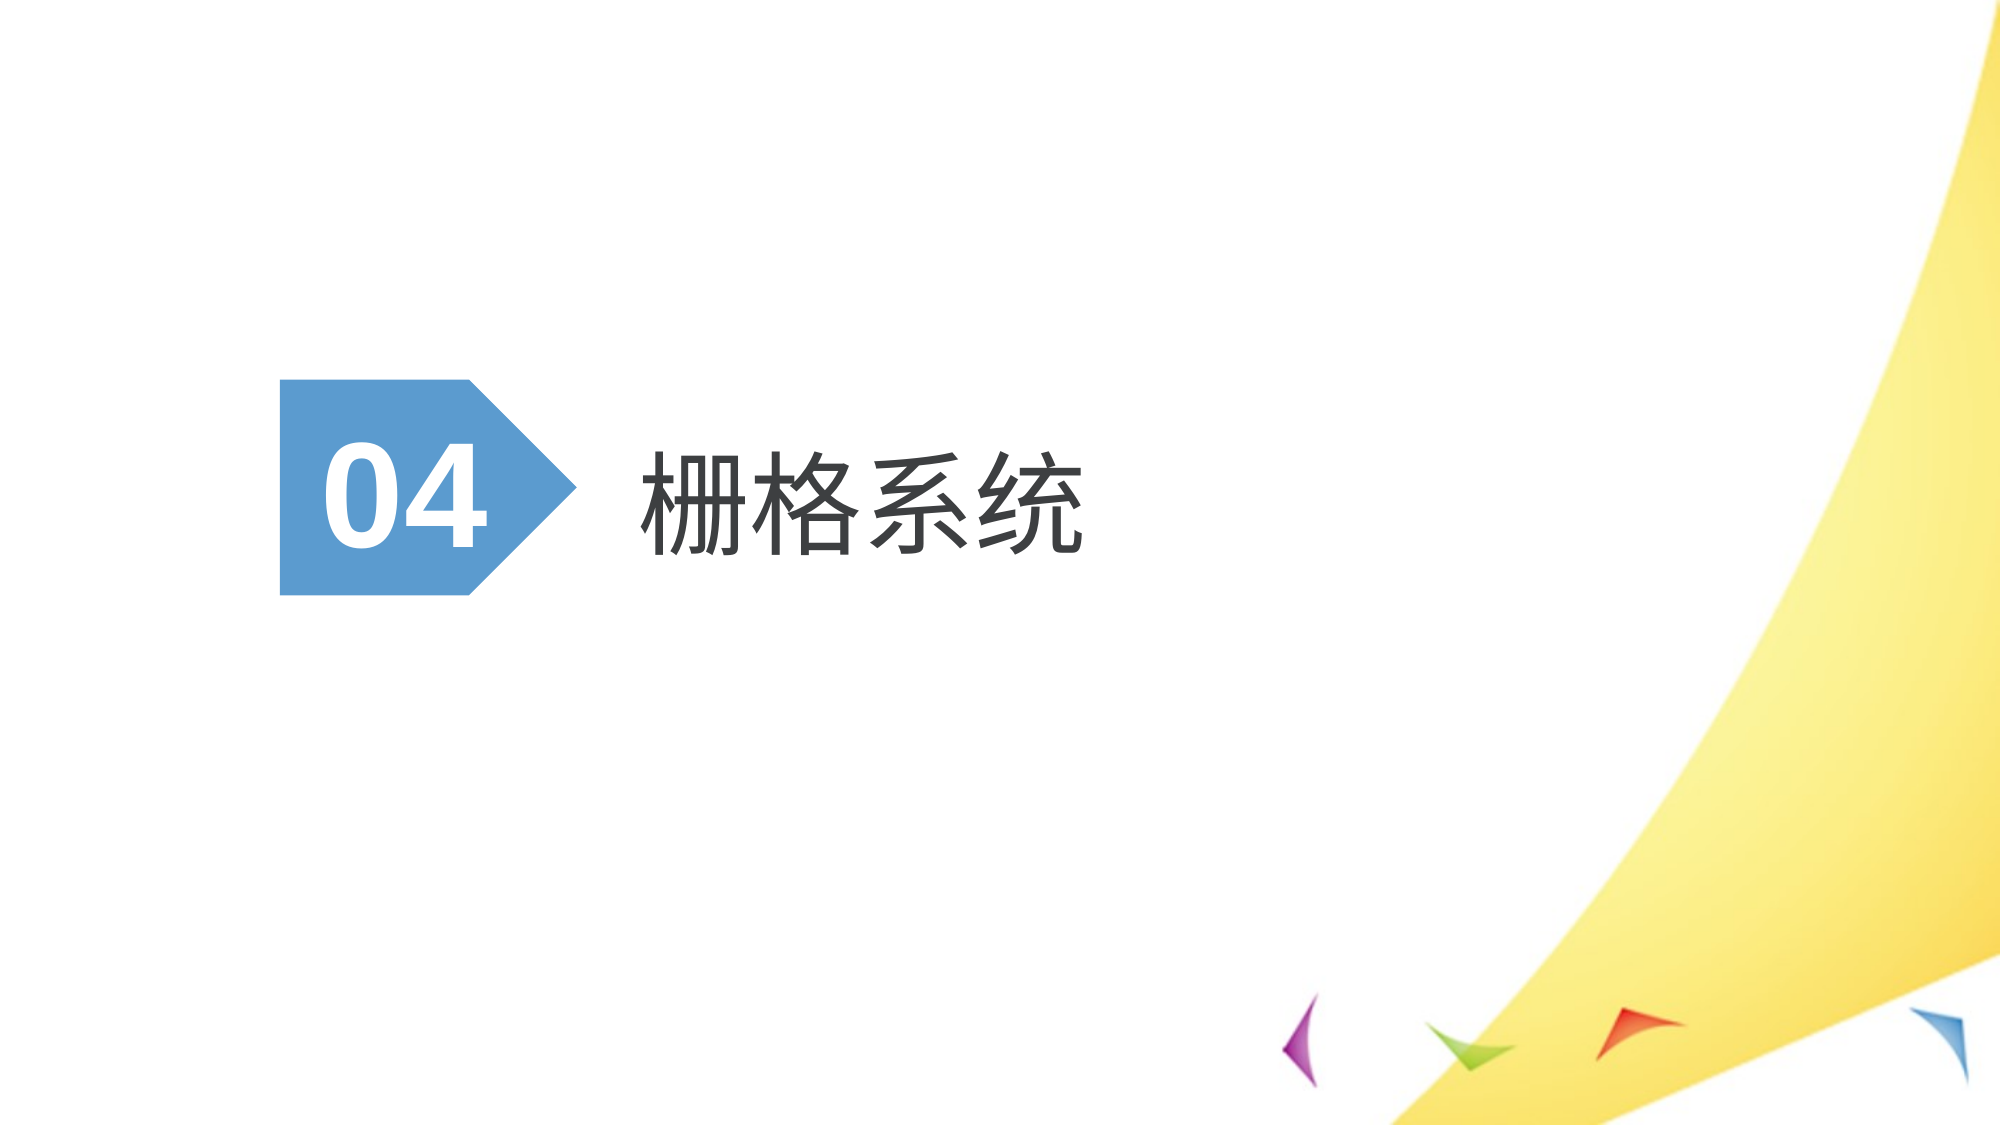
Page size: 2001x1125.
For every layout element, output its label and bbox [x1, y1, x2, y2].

text_box [279, 379, 1714, 596]
picture [1116, 0, 2000, 1125]
